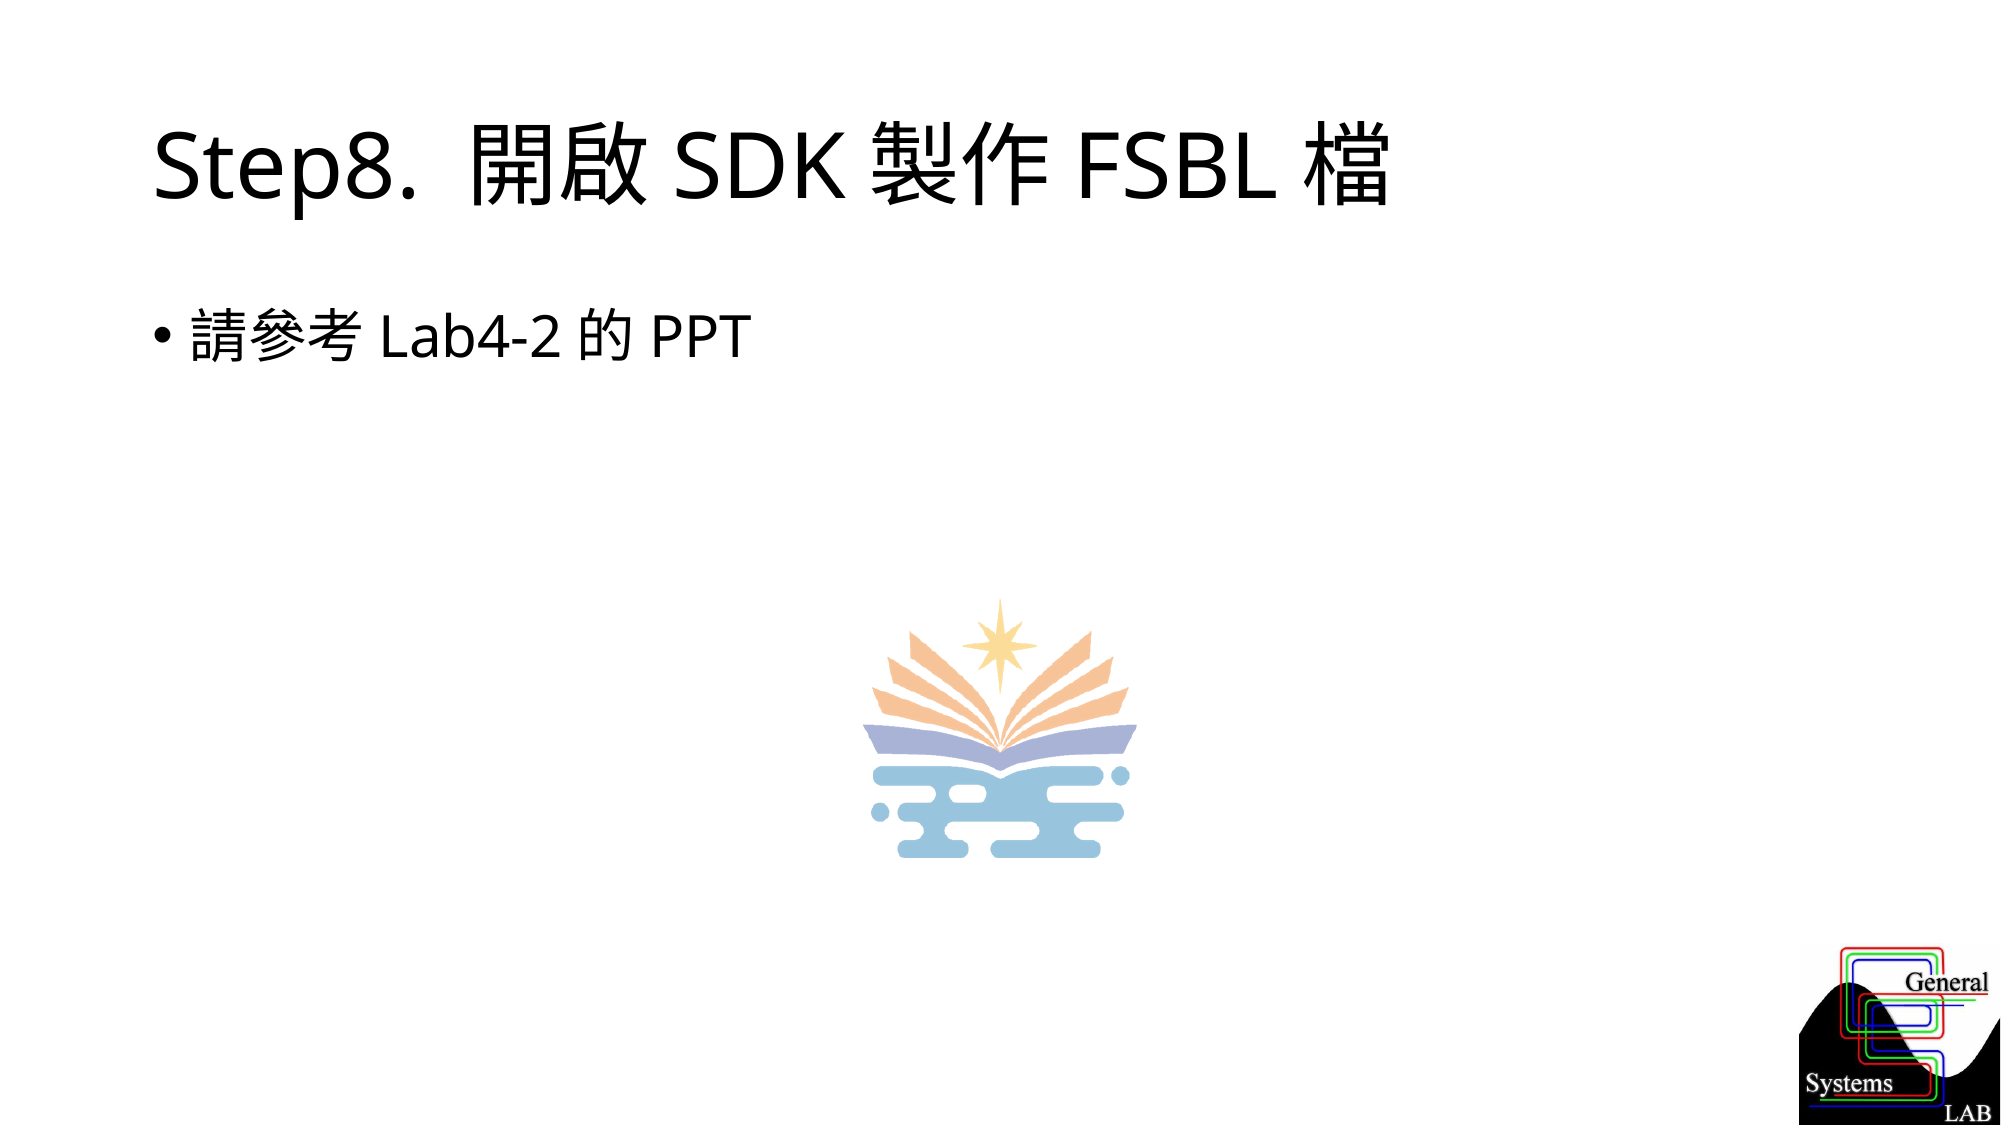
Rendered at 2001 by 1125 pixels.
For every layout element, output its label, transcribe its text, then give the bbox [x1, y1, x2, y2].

picture [1799, 943, 2001, 1125]
list 請參考Lab4-2的PPT [137, 299, 1863, 1014]
title Step8. 開啟SDK製作FSBL檔 [137, 59, 1863, 278]
